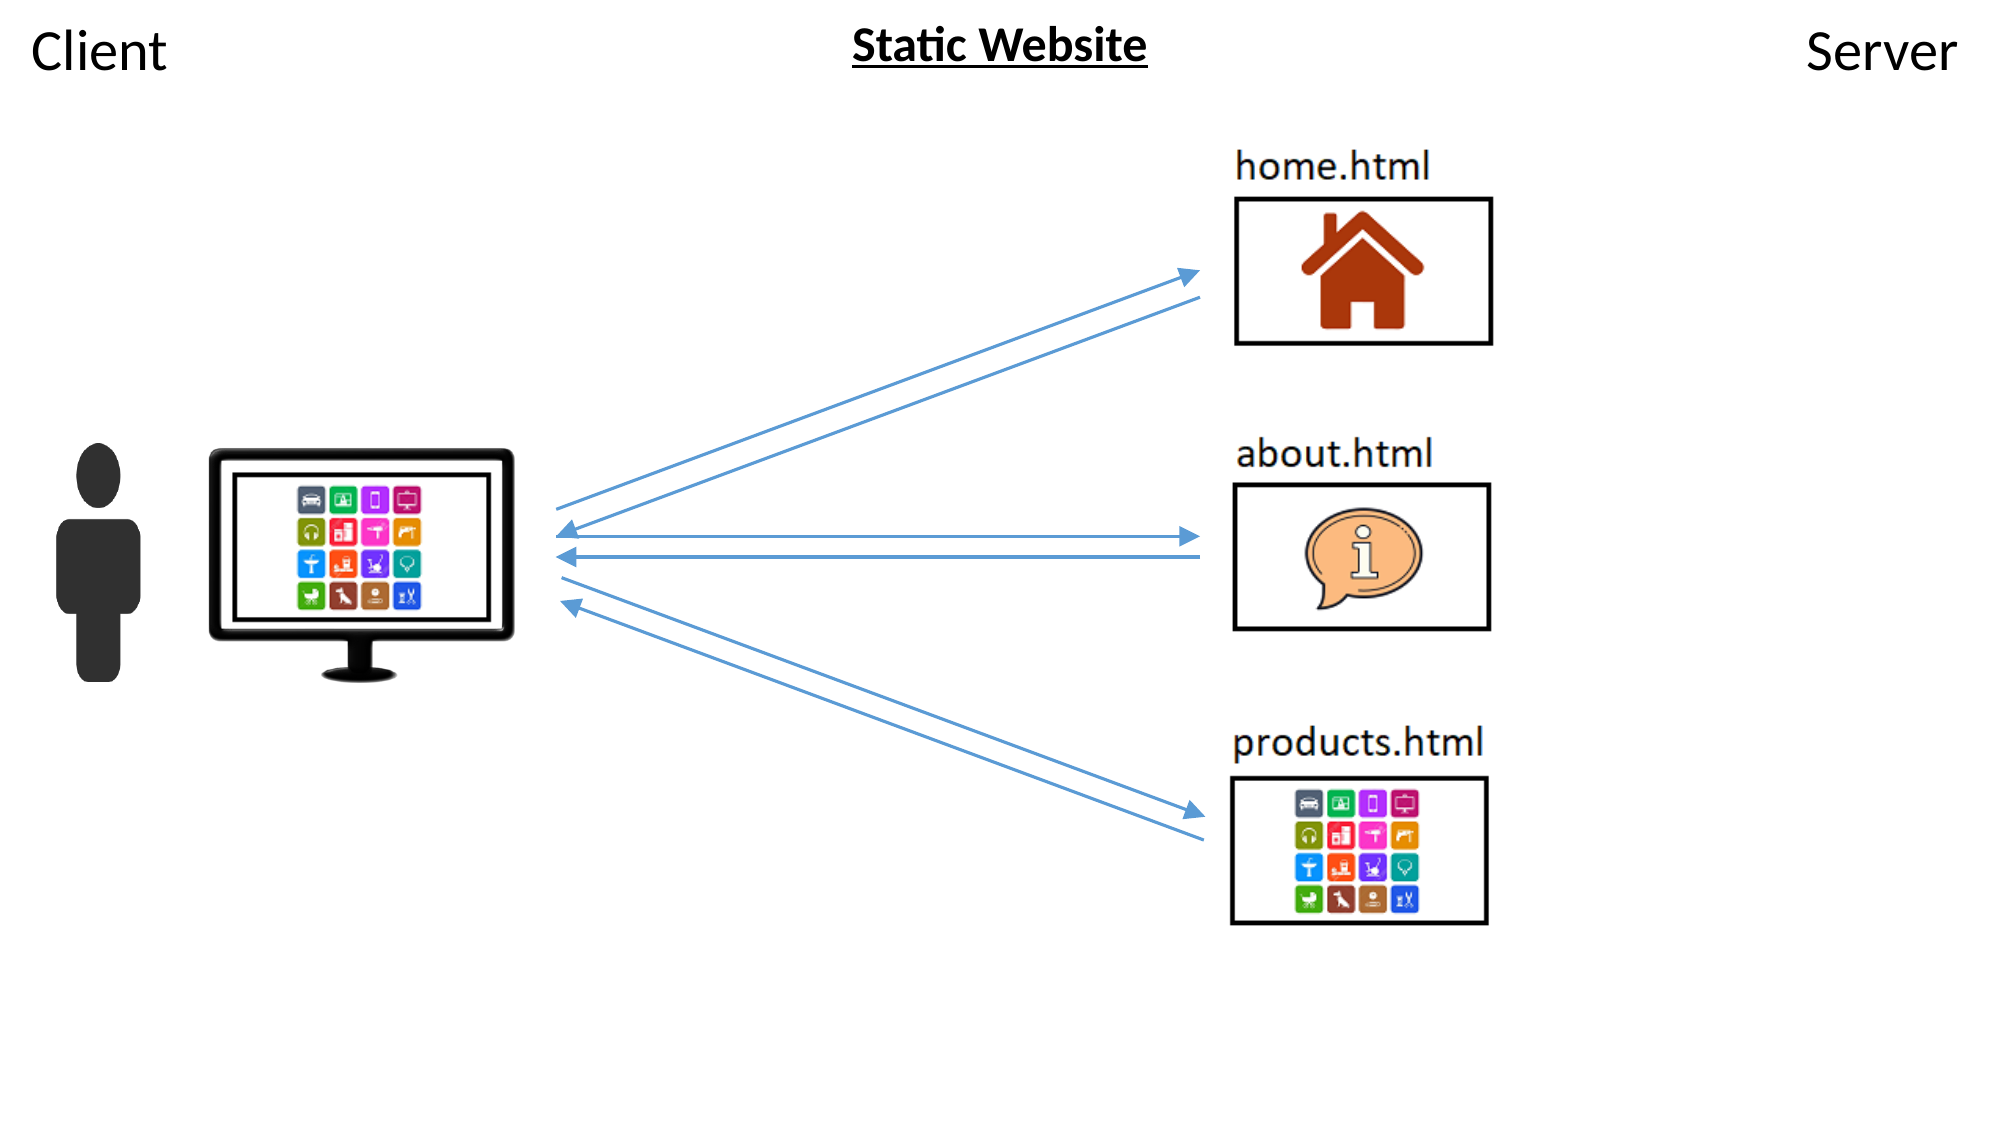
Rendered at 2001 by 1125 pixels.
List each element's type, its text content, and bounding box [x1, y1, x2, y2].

picture [1220, 715, 1500, 935]
picture [1222, 428, 1504, 645]
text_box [561, 577, 1206, 817]
text_box Client [17, 4, 255, 90]
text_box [556, 270, 1200, 297]
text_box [556, 297, 1200, 536]
text_box Server [1792, 4, 1983, 90]
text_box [560, 600, 1204, 840]
text_box Static Website [782, 4, 1218, 80]
picture [17, 426, 545, 699]
picture [1222, 139, 1506, 357]
